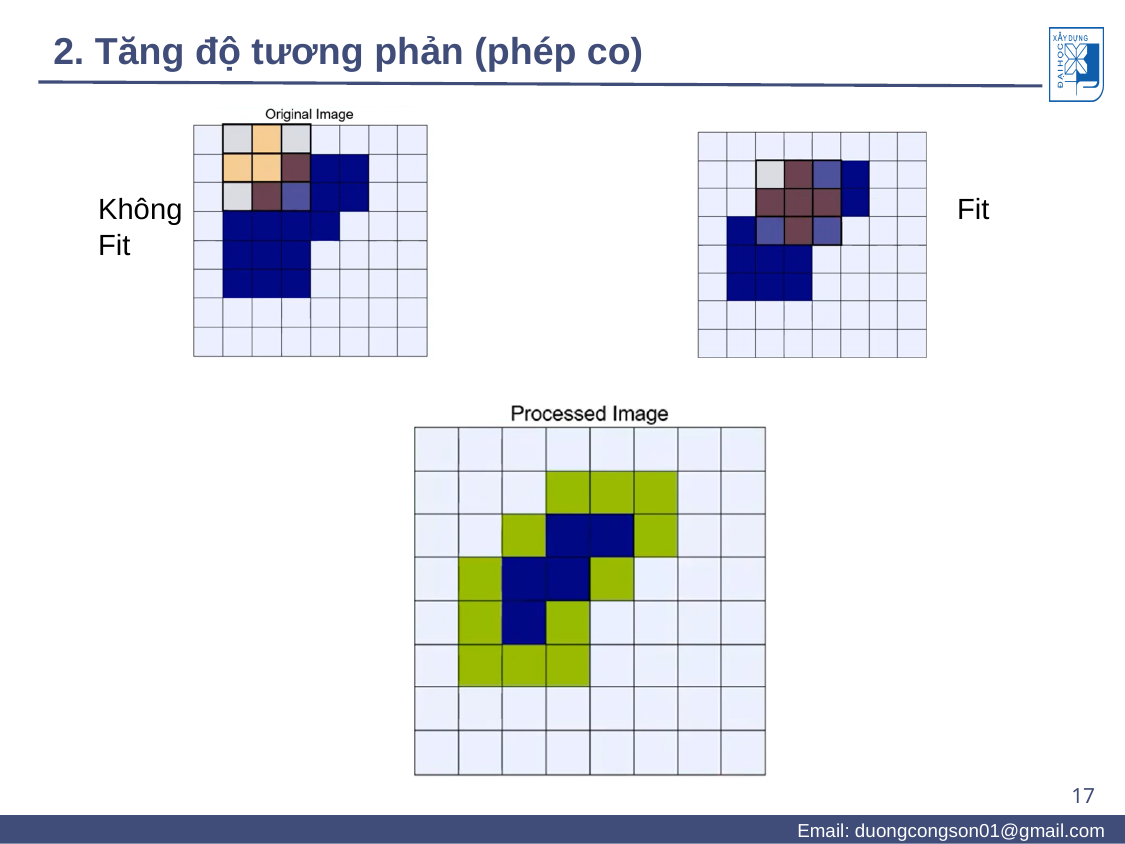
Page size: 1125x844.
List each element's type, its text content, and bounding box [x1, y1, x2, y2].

title 2. Tăng độ tương phản (phép co) [38, 11, 1087, 84]
picture [696, 130, 927, 358]
picture [1049, 27, 1104, 102]
text_box Không Fit [83, 183, 190, 269]
picture [190, 106, 436, 358]
text_box Fit [942, 183, 1023, 234]
slide_number 17 [1042, 764, 1110, 830]
picture [412, 404, 768, 779]
